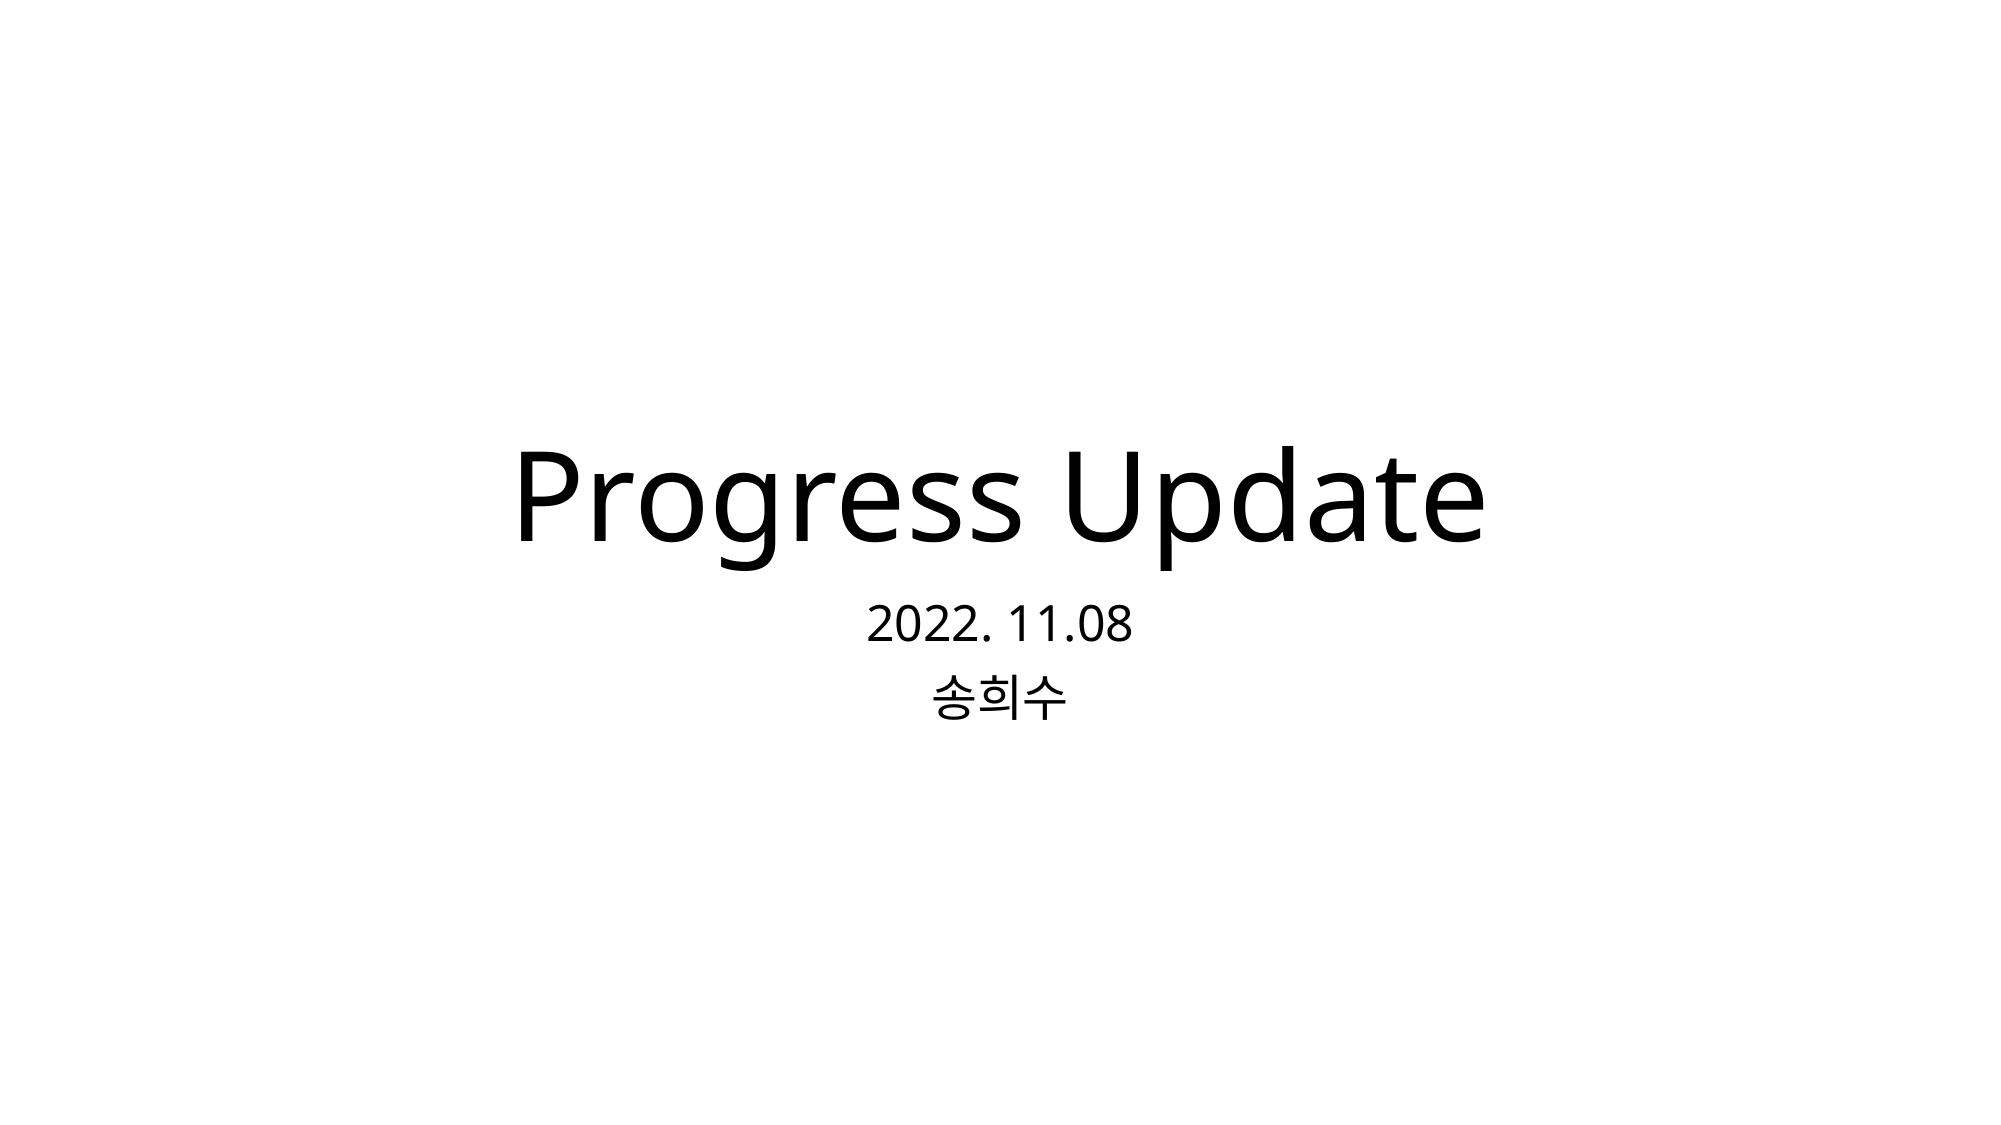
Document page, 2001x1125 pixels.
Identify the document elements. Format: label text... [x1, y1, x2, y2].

title Progress Update [249, 184, 1750, 576]
subtitle 2022. 11.08 송희수 [249, 590, 1750, 863]
